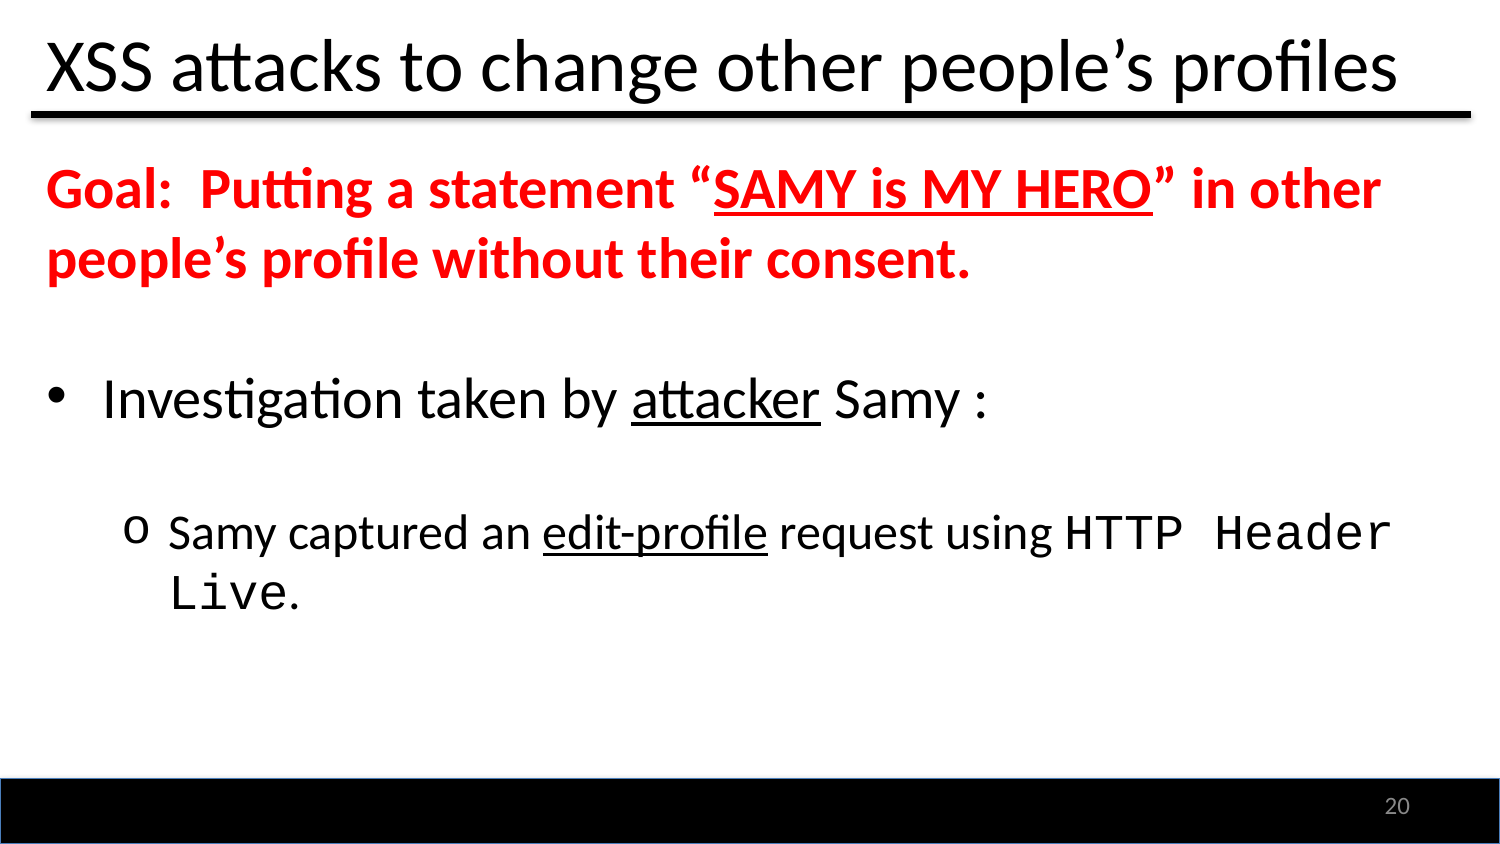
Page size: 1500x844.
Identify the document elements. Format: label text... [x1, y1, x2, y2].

title XSS attacks to change other people’s profiles [31, 16, 1472, 106]
slide_number 19 [1074, 782, 1425, 827]
list Goal: Putting a statement “SAMY is MY HERO” in other people’s profile without their consent. Investigation taken by attacker Samy : Samy captured an edit-profile request using HTTP Header Live. [31, 142, 1472, 760]
